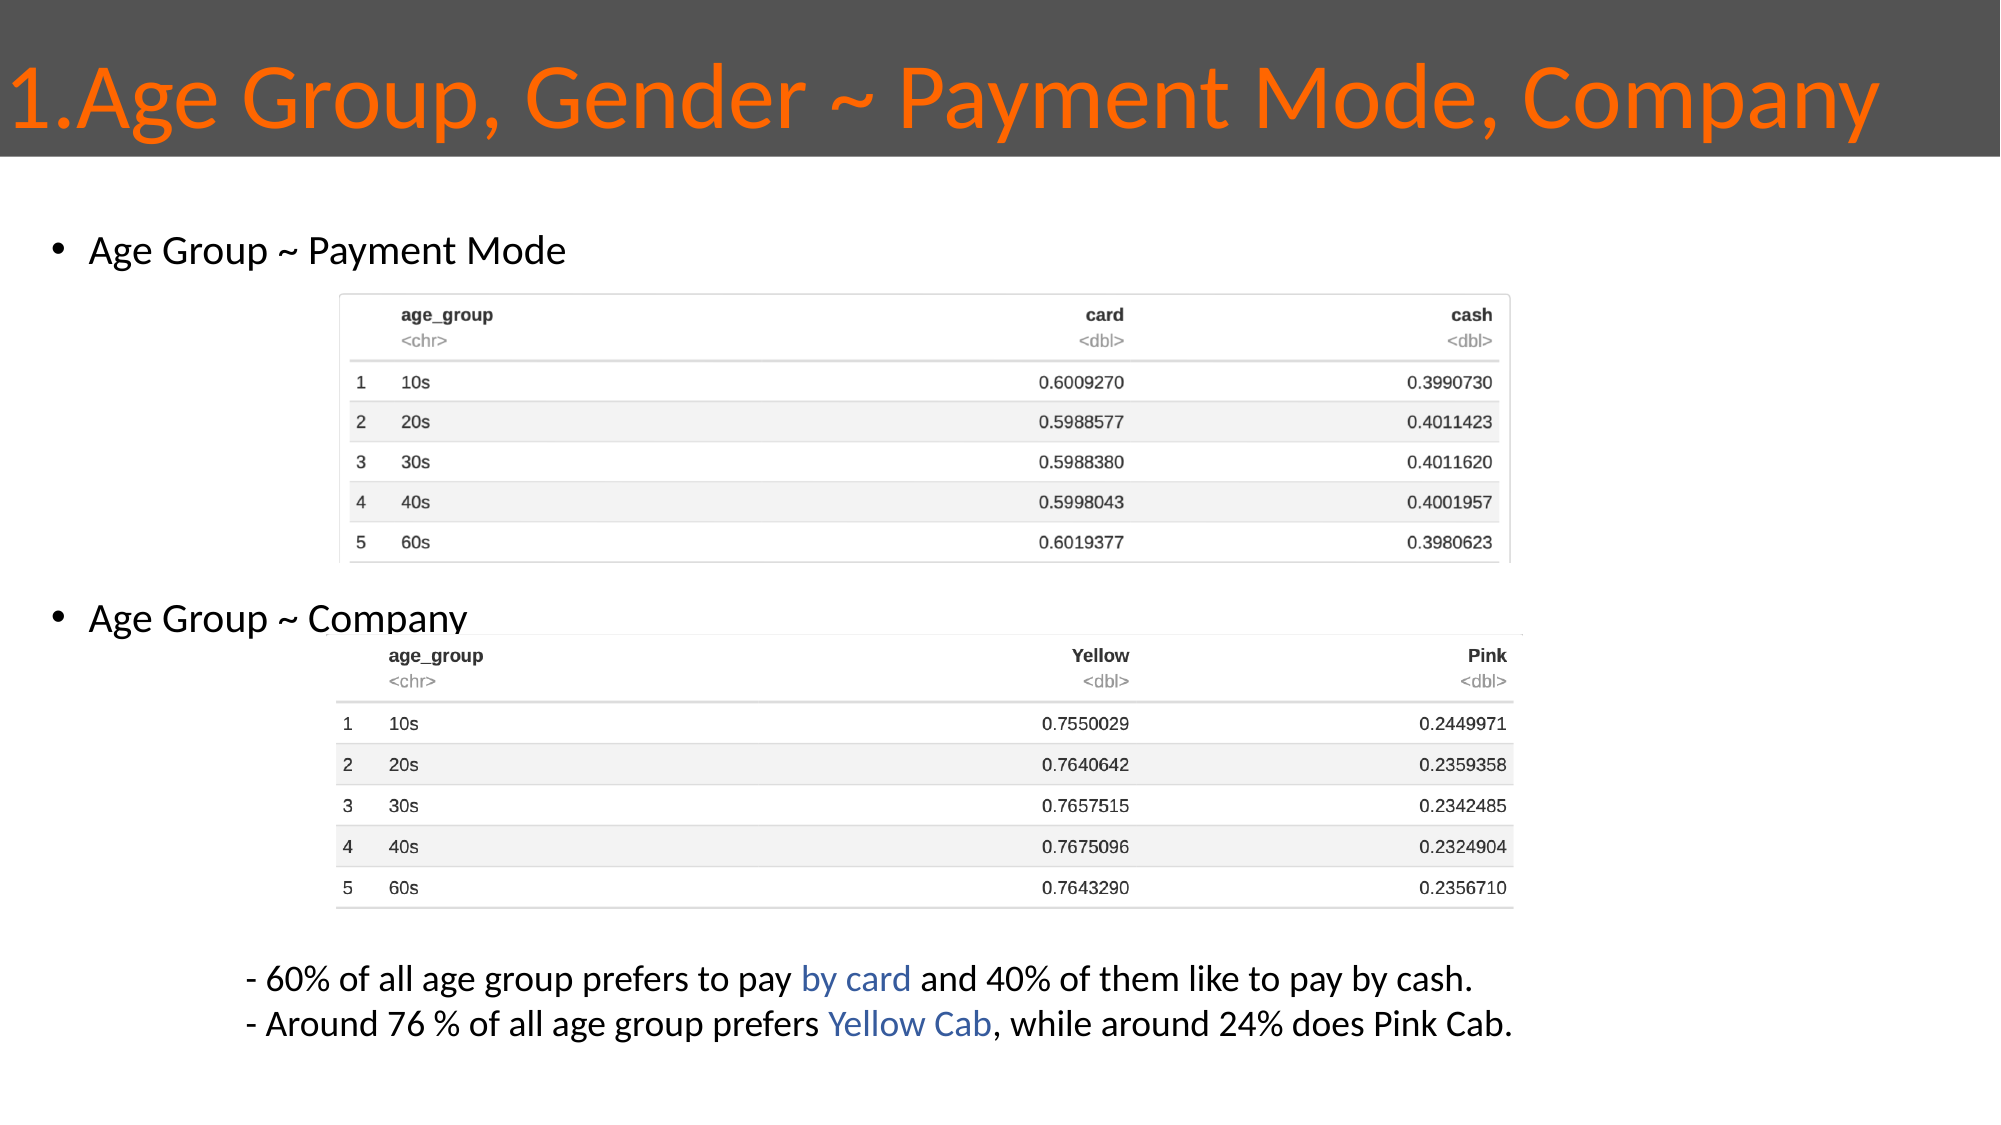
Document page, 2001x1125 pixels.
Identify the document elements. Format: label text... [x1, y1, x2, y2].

picture [338, 292, 1511, 563]
text_box - 60% of all age group prefers to pay by card and 40% of them like to pay by cash. - Around 76 % of all age group prefers Yellow Cab, while around 24% does Pink Cab. [238, 946, 1762, 1052]
list Age Group ~ Payment Mode Age Group ~ Company [43, 205, 1957, 1085]
title 1.Age Group, Gender ~ Payment Mode, Company [0, 0, 2000, 158]
picture [326, 634, 1523, 910]
